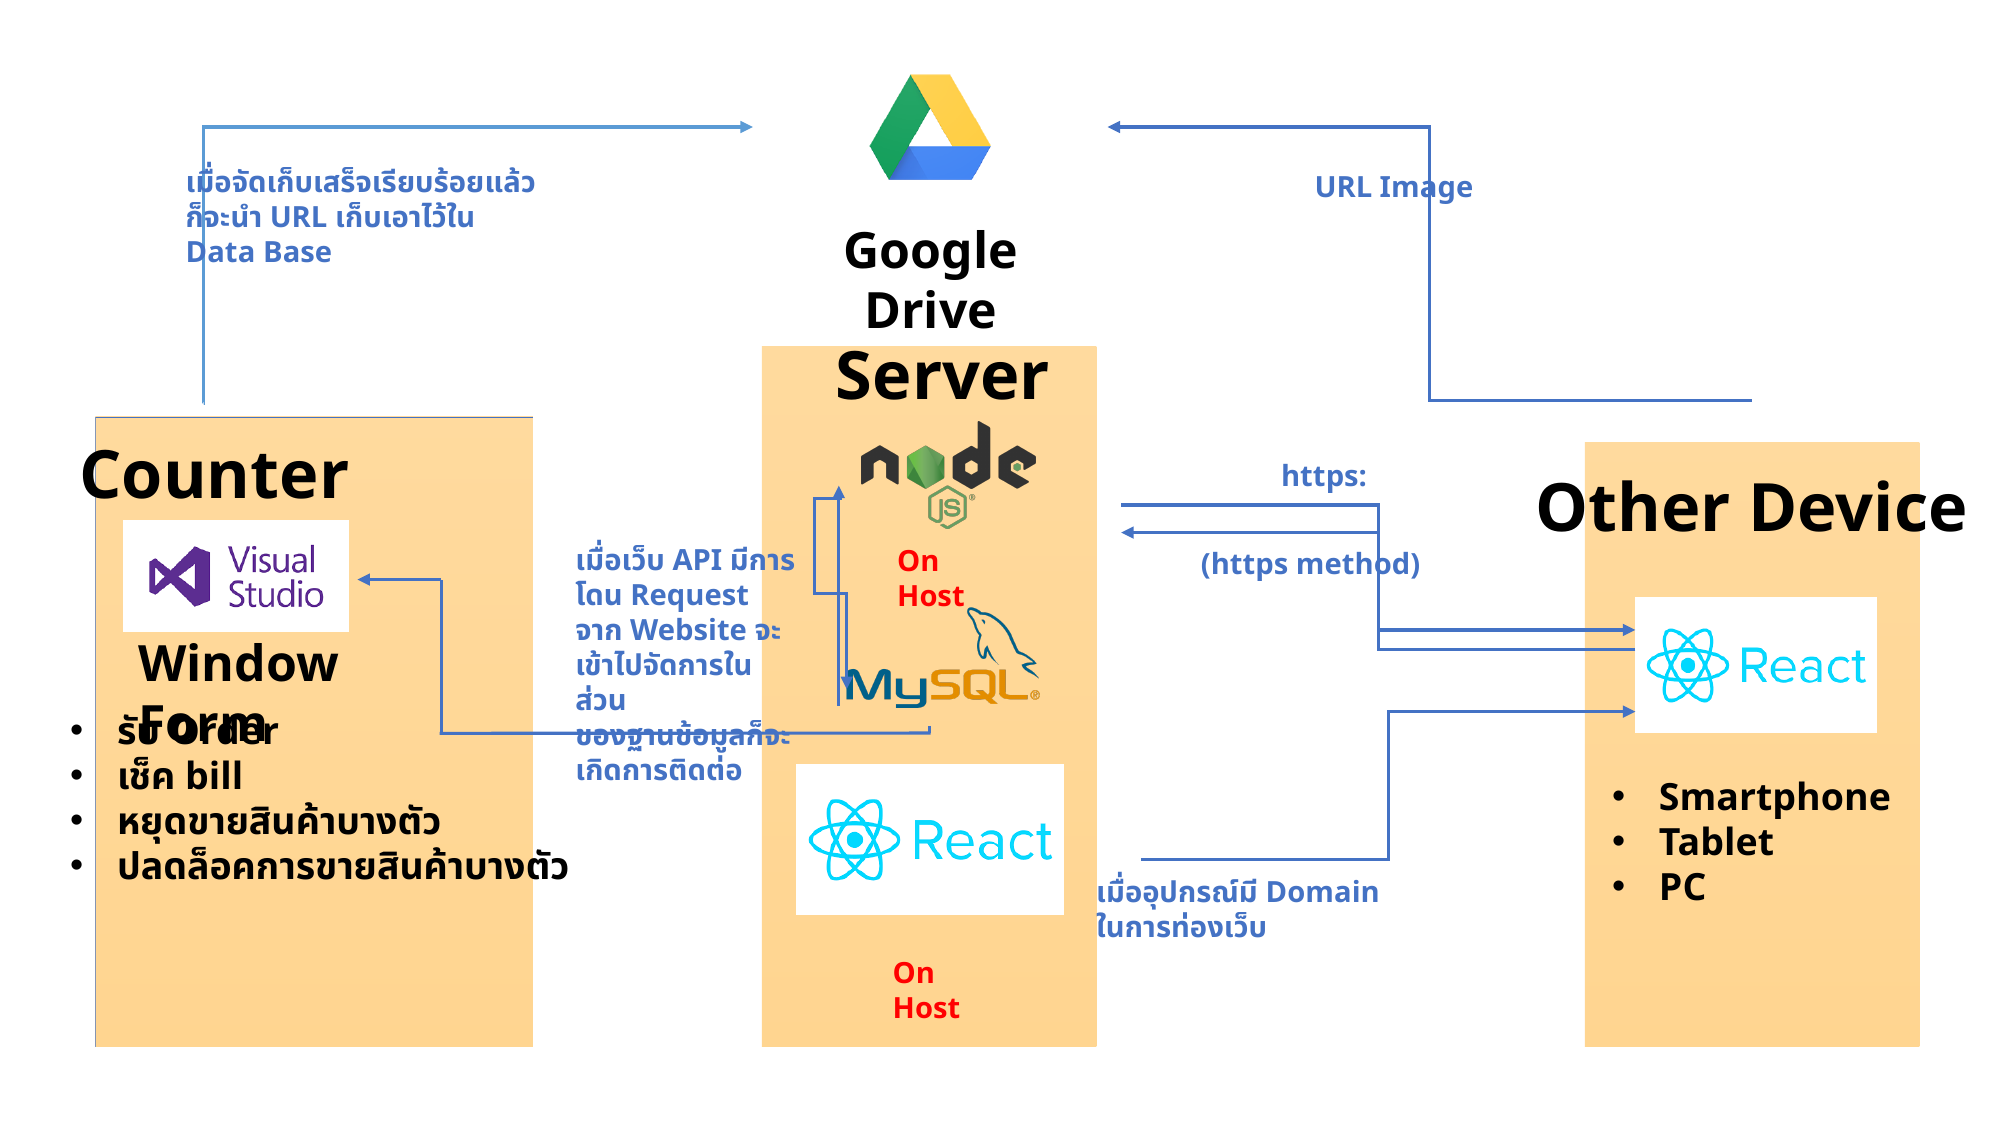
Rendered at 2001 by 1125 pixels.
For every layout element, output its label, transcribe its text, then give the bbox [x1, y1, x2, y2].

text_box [1107, 127, 1752, 401]
picture [869, 74, 991, 180]
text_box เมื่อจัดเก็บเสร็จเรียบร้อยแล้ว ก็จะนำ URL เก็บเอาไว้ใน Data Base [169, 155, 339, 278]
text_box Other Device [1520, 457, 1983, 552]
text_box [123, 424, 517, 897]
text_box https: [1265, 448, 1383, 501]
text_box [95, 416, 533, 1047]
text_box [1584, 552, 1920, 1047]
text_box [560, 325, 1064, 998]
text_box [761, 346, 1097, 1047]
picture [1635, 597, 1877, 734]
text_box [1140, 711, 1636, 859]
text_box [1584, 442, 1920, 457]
text_box Smartphone Tablet PC [1597, 765, 1906, 916]
text_box Google Drive [819, 211, 1042, 325]
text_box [1121, 532, 1636, 650]
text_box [1121, 504, 1636, 532]
text_box เมื่ออุปกรณ์มี Domain ในการท่องเว็บ [1080, 865, 1404, 953]
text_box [339, 0, 617, 541]
